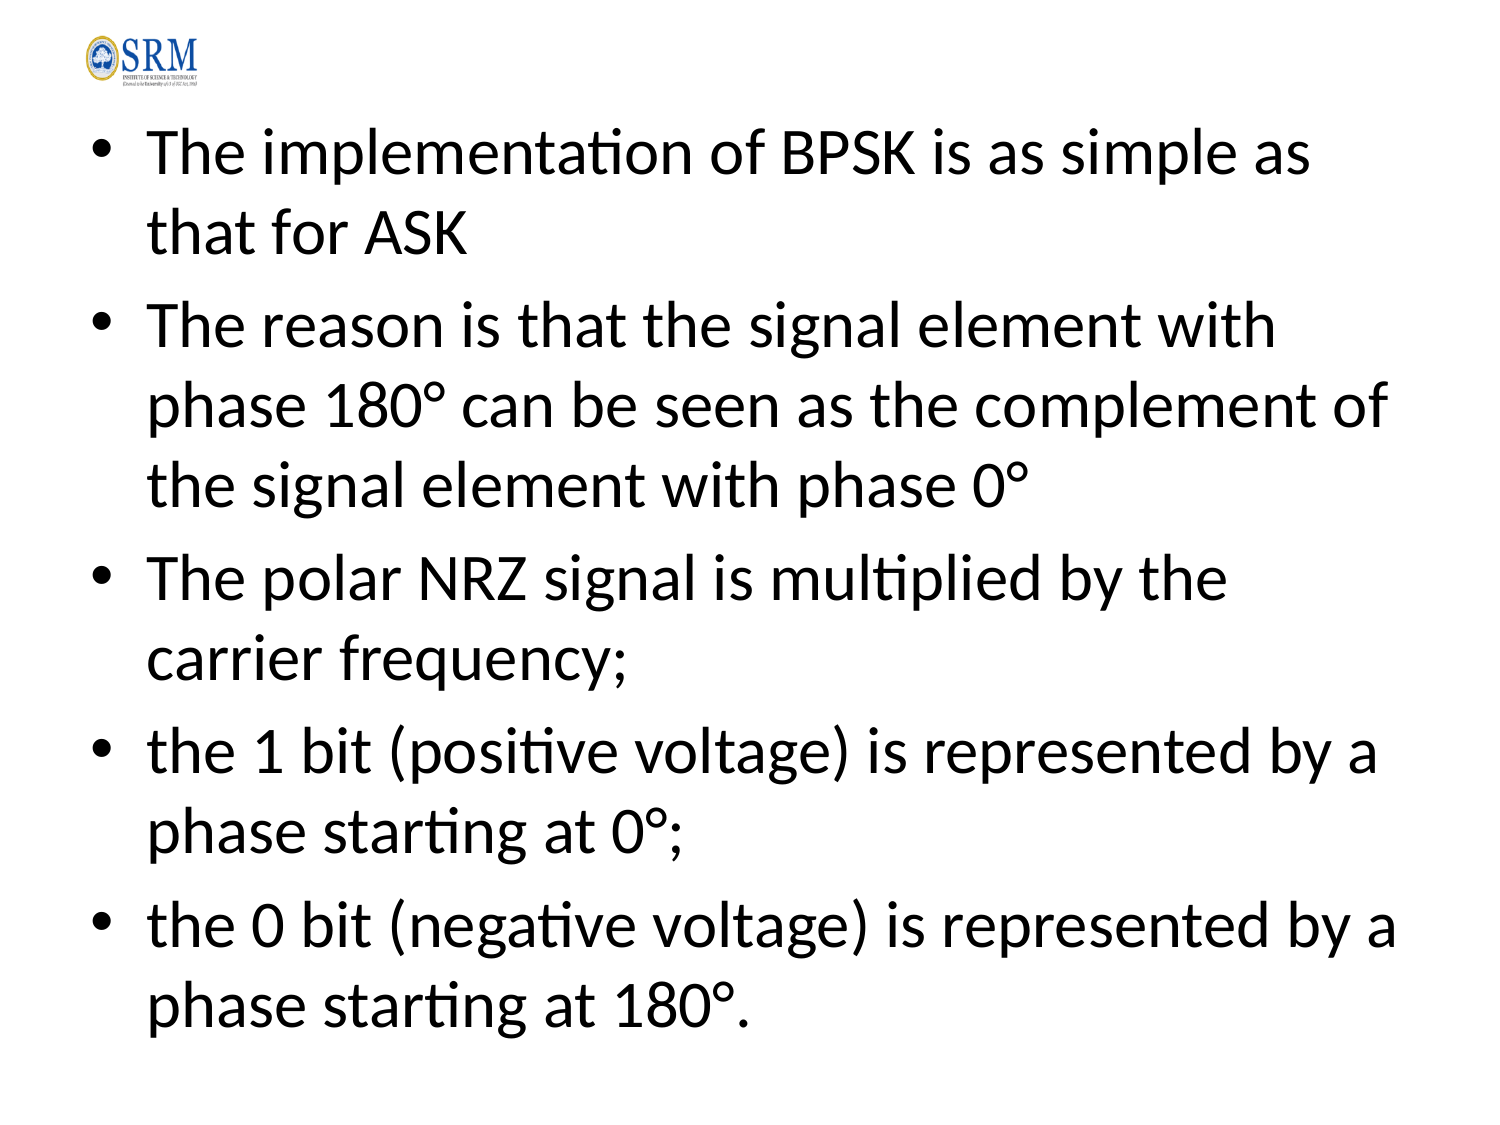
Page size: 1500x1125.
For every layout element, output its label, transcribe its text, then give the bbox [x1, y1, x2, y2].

list The implementation of BPSK is as simple as that for ASK The reason is that the signal element with phase 180° can be seen as the complement of the signal element with phase 0° The polar NRZ signal is multiplied by the carrier frequency; the 1 bit (positive voltage) is represented by a phase starting at 0°; the 0 bit (negative voltage) is represented by a phase starting at 180°. [74, 99, 1426, 1006]
picture [84, 25, 201, 93]
